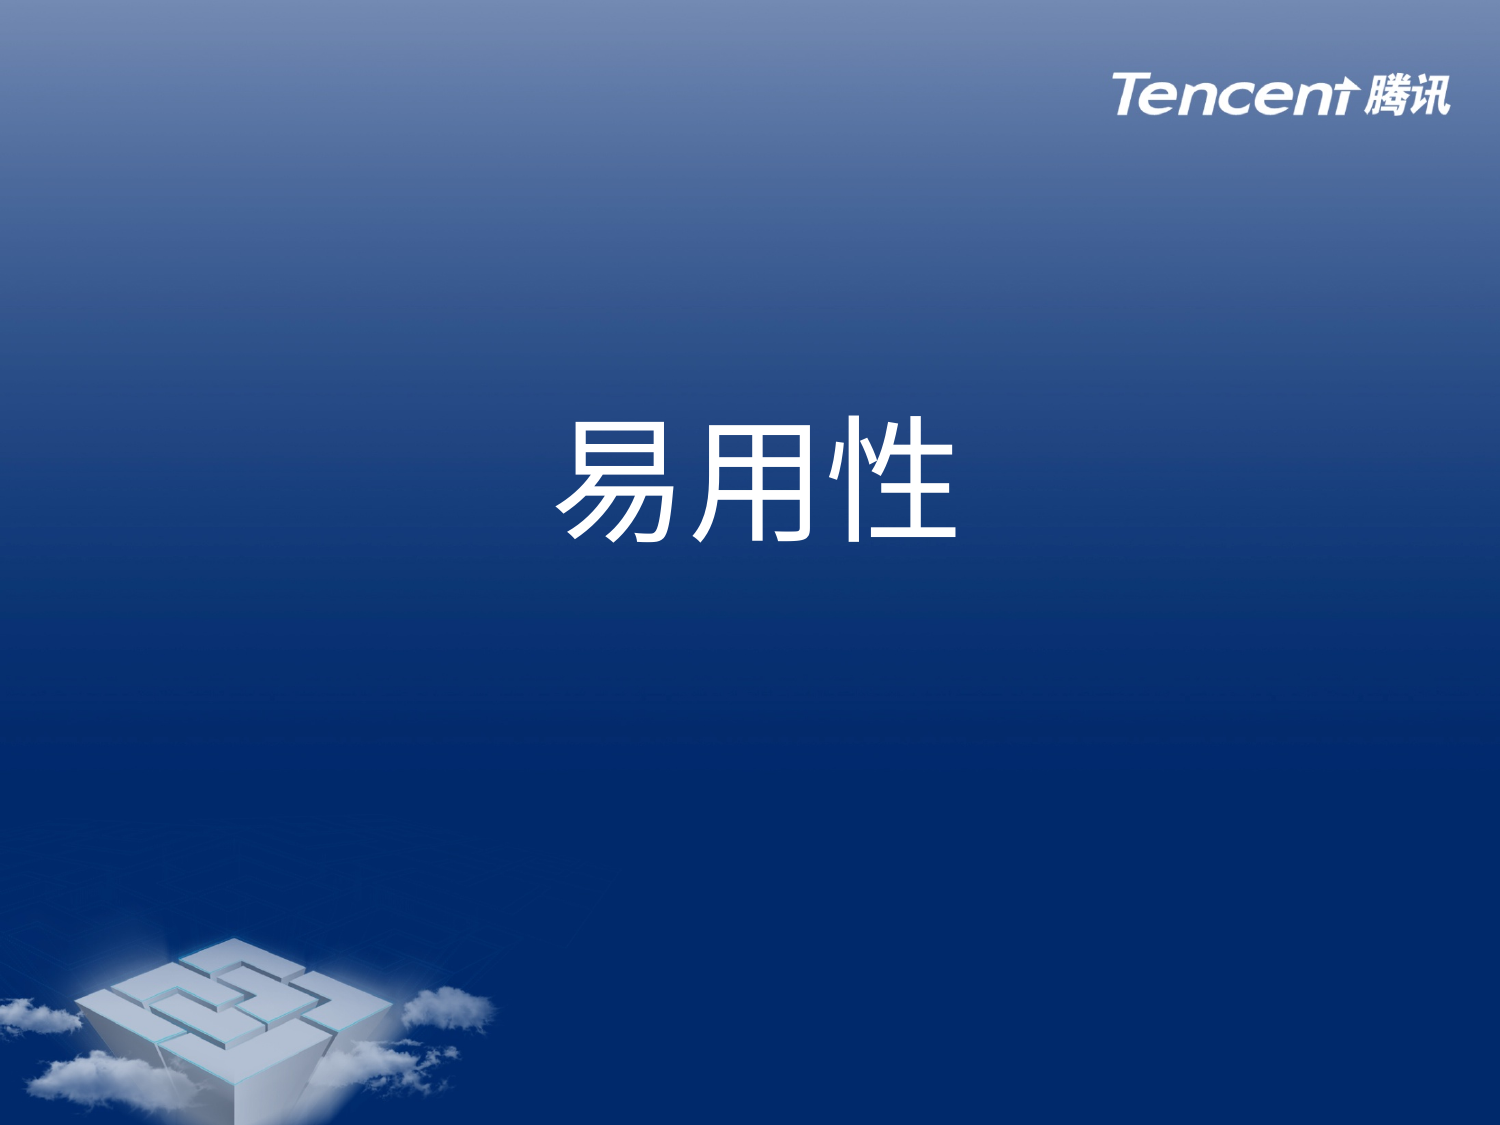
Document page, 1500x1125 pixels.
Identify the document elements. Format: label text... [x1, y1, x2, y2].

picture [0, 0, 1500, 1125]
list 易用性 [82, 386, 1432, 935]
